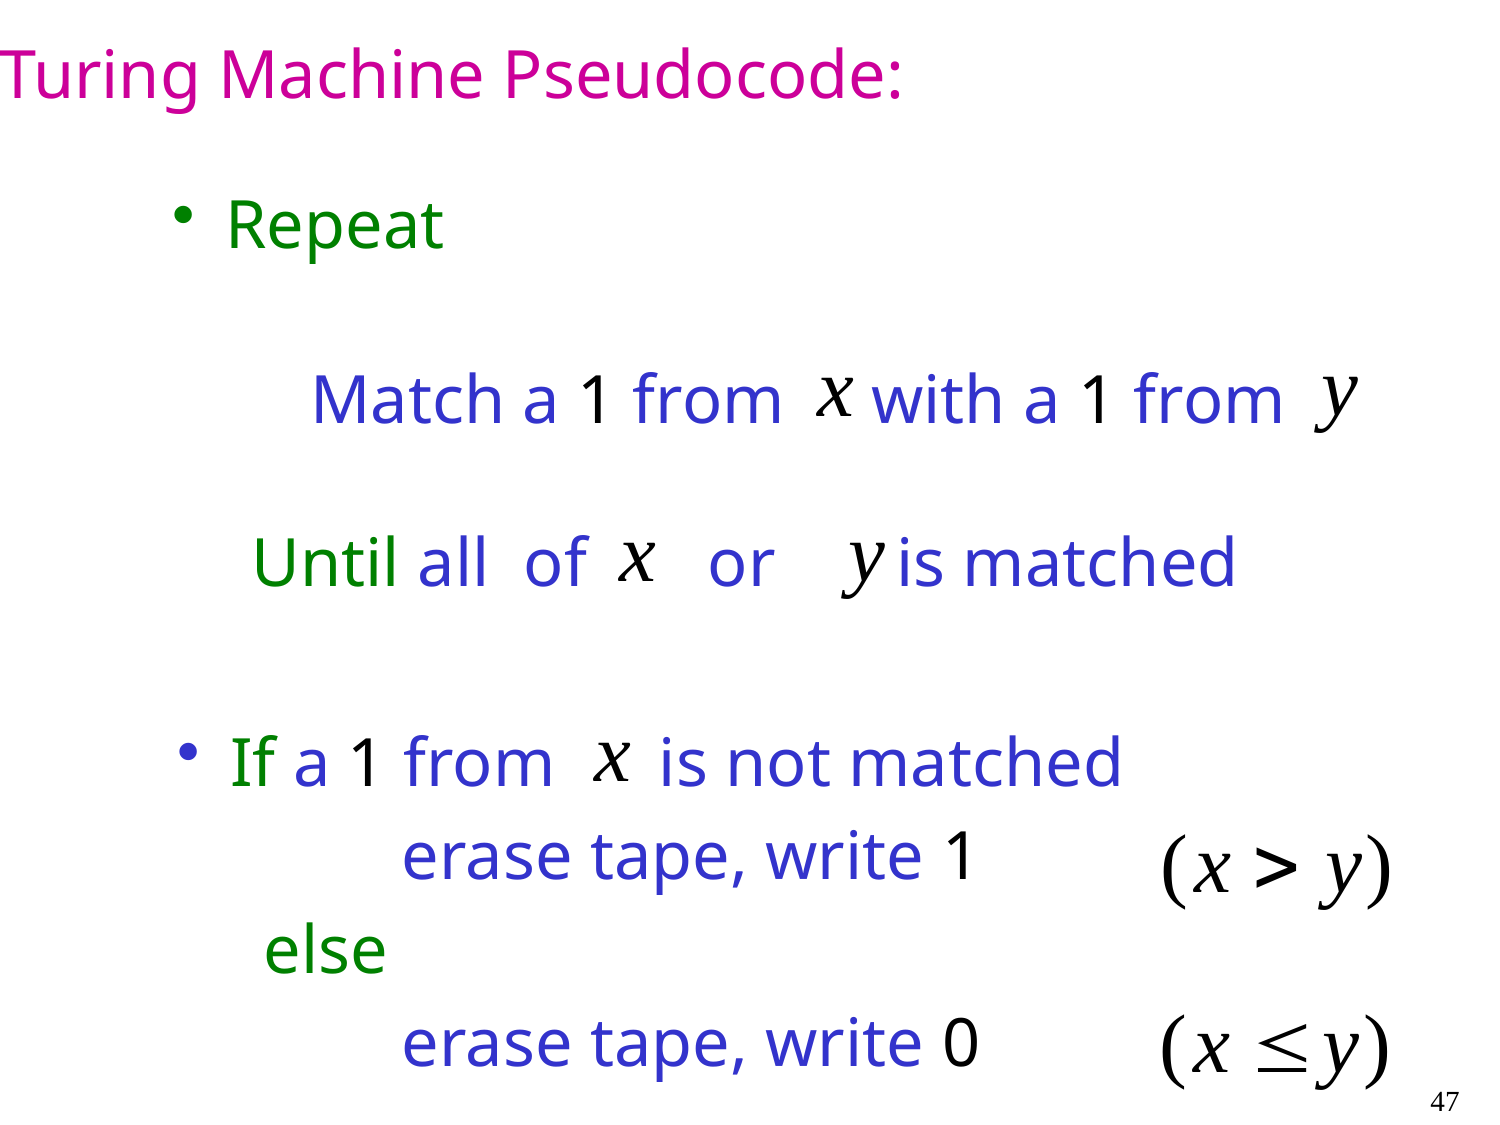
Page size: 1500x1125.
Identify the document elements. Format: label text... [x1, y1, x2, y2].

text_box Turing Machine Pseudocode: [0, 24, 921, 120]
text_box If a 1 from is not matched erase tape, write 1 else erase tape, write 0 [162, 712, 1140, 1088]
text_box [837, 537, 890, 605]
text_box Until all of or is matched [168, 512, 1255, 608]
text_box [612, 537, 661, 588]
text_box Repeat [157, 174, 460, 270]
slide_number 47 [1162, 1074, 1476, 1125]
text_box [1157, 1008, 1394, 1096]
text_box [810, 372, 859, 424]
text_box Match a 1 from with a 1 from [295, 349, 1336, 445]
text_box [1310, 371, 1363, 439]
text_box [587, 737, 636, 788]
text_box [1159, 827, 1395, 916]
